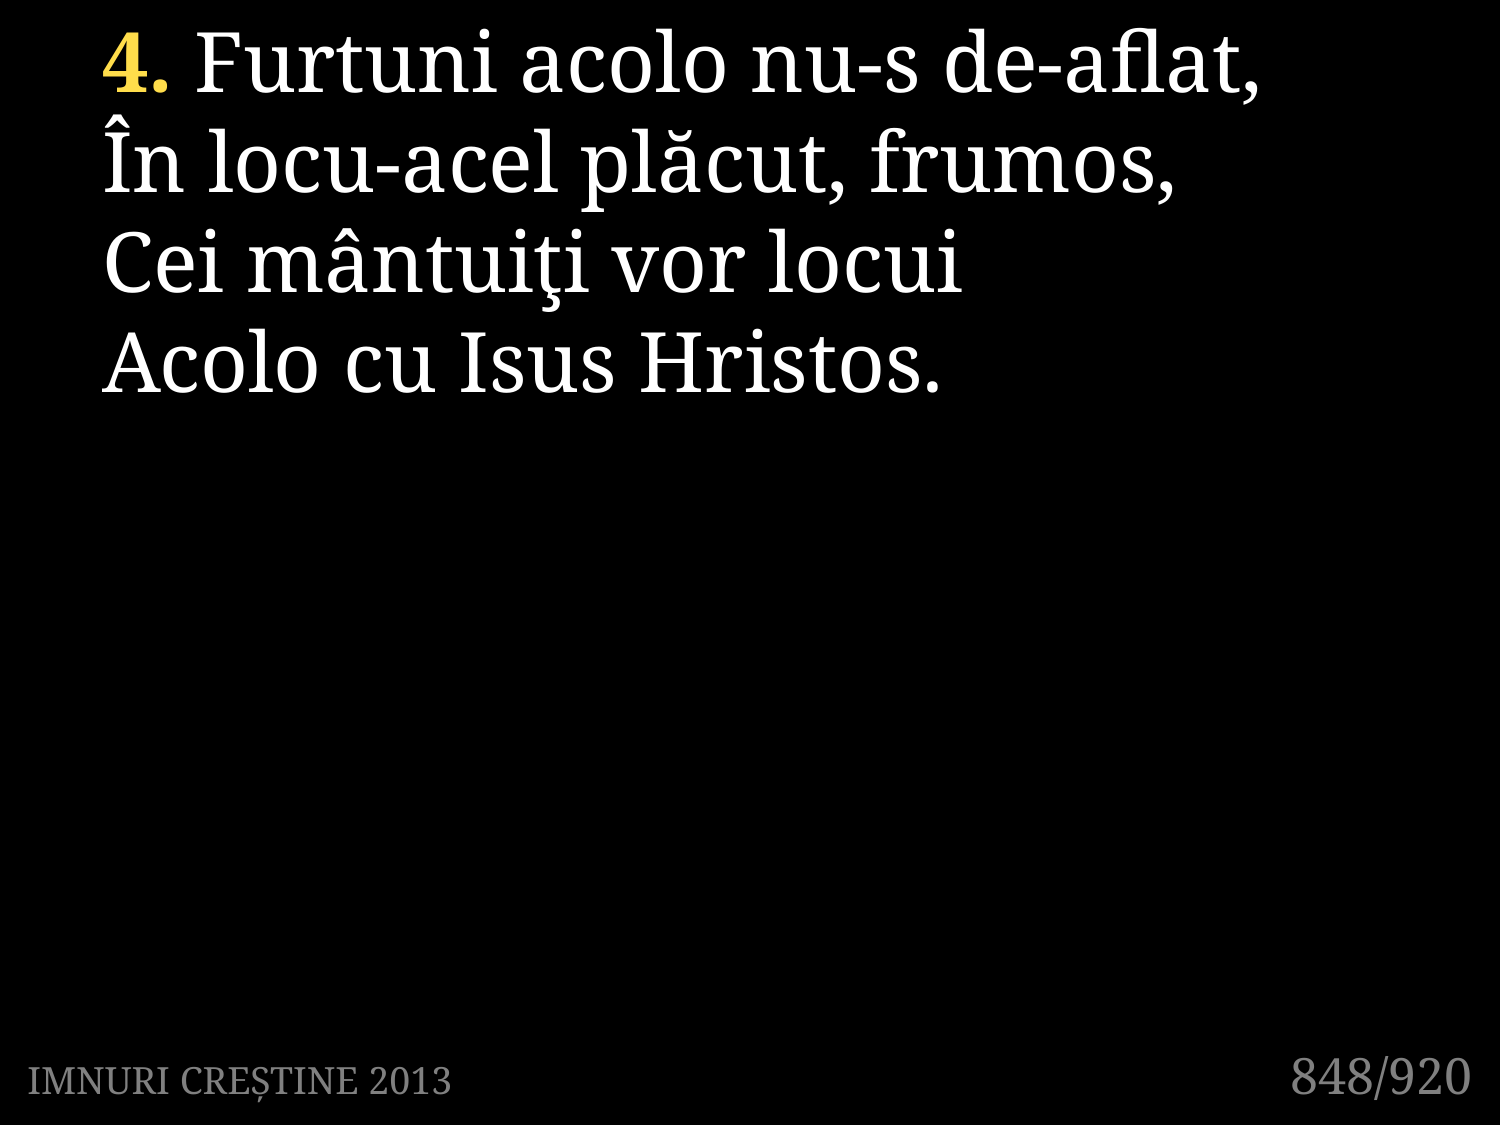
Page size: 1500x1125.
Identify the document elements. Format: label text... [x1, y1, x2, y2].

text_box 848/920 [637, 1037, 1488, 1113]
text_box 4. Furtuni acolo nu-s de-aflat, În locu-acel plăcut, frumos, Cei mântuiţi vor locui Acolo cu Isus Hristos. [87, 2, 1500, 417]
text_box IMNURI CREȘTINE 2013 [12, 1049, 637, 1110]
